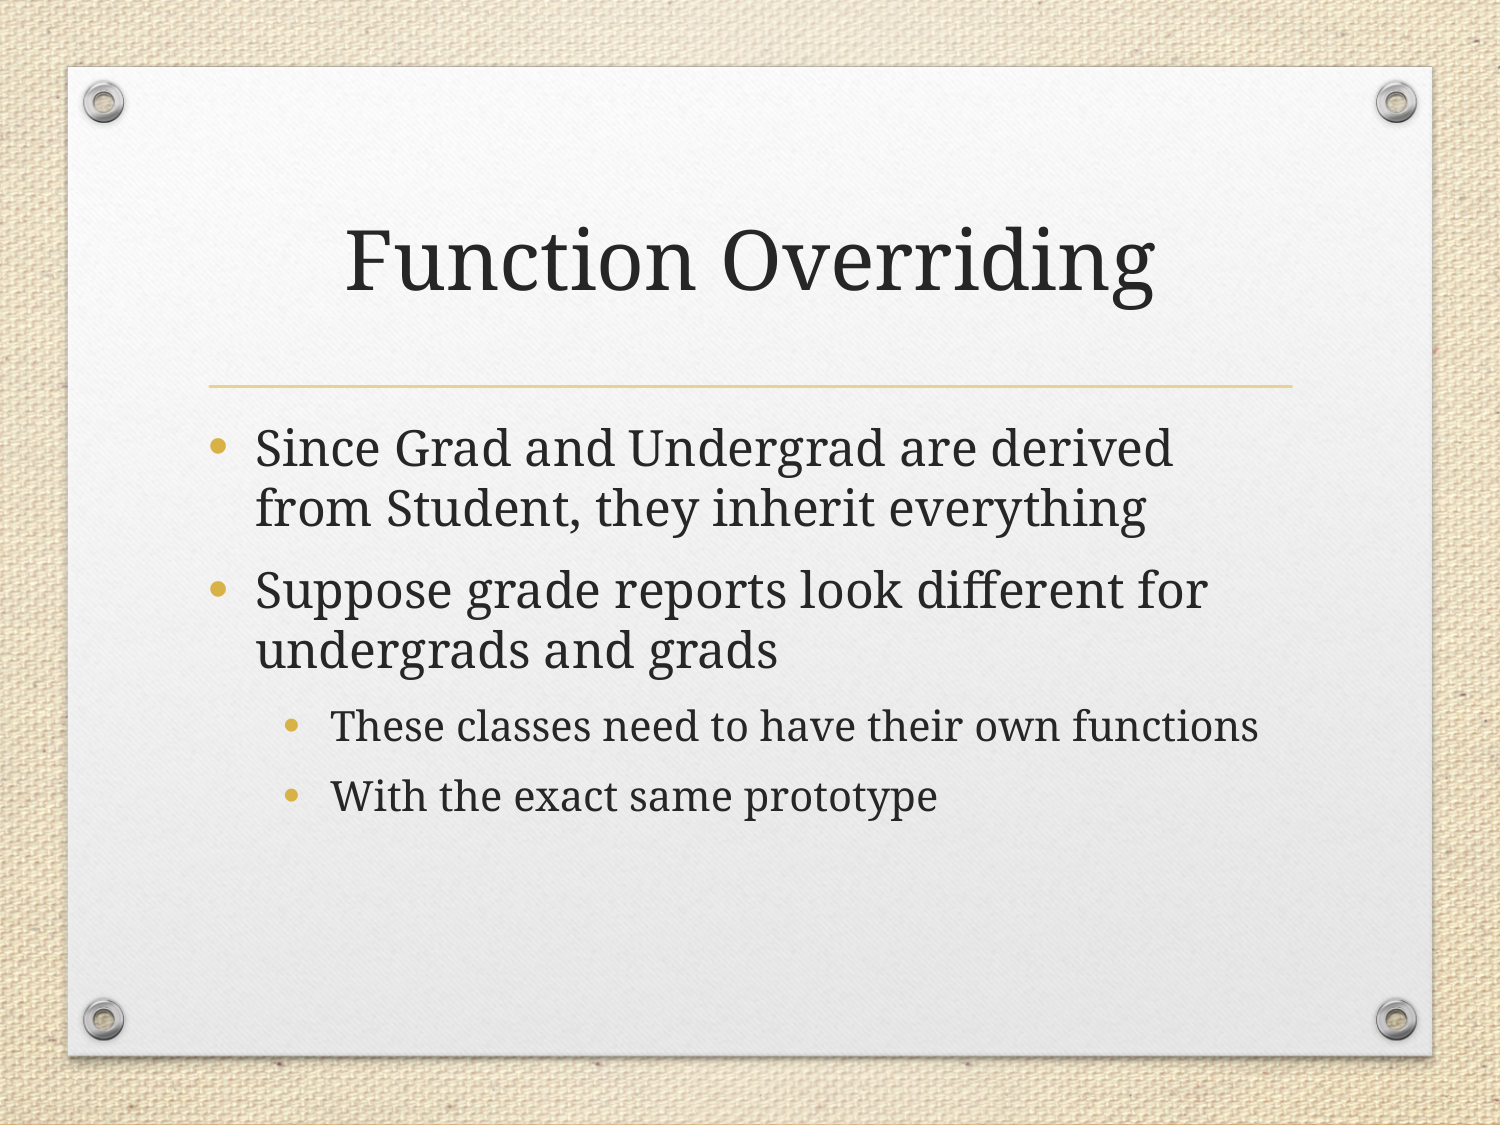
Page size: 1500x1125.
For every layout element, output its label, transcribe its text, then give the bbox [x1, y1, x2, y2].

list Since Grad and Undergrad are derived from Student, they inherit everything Suppose grade reports look different for undergrads and grads These classes need to have their own functions With the exact same prototype [193, 408, 1309, 974]
picture [0, 0, 1500, 1125]
title Function Overriding [193, 150, 1309, 365]
